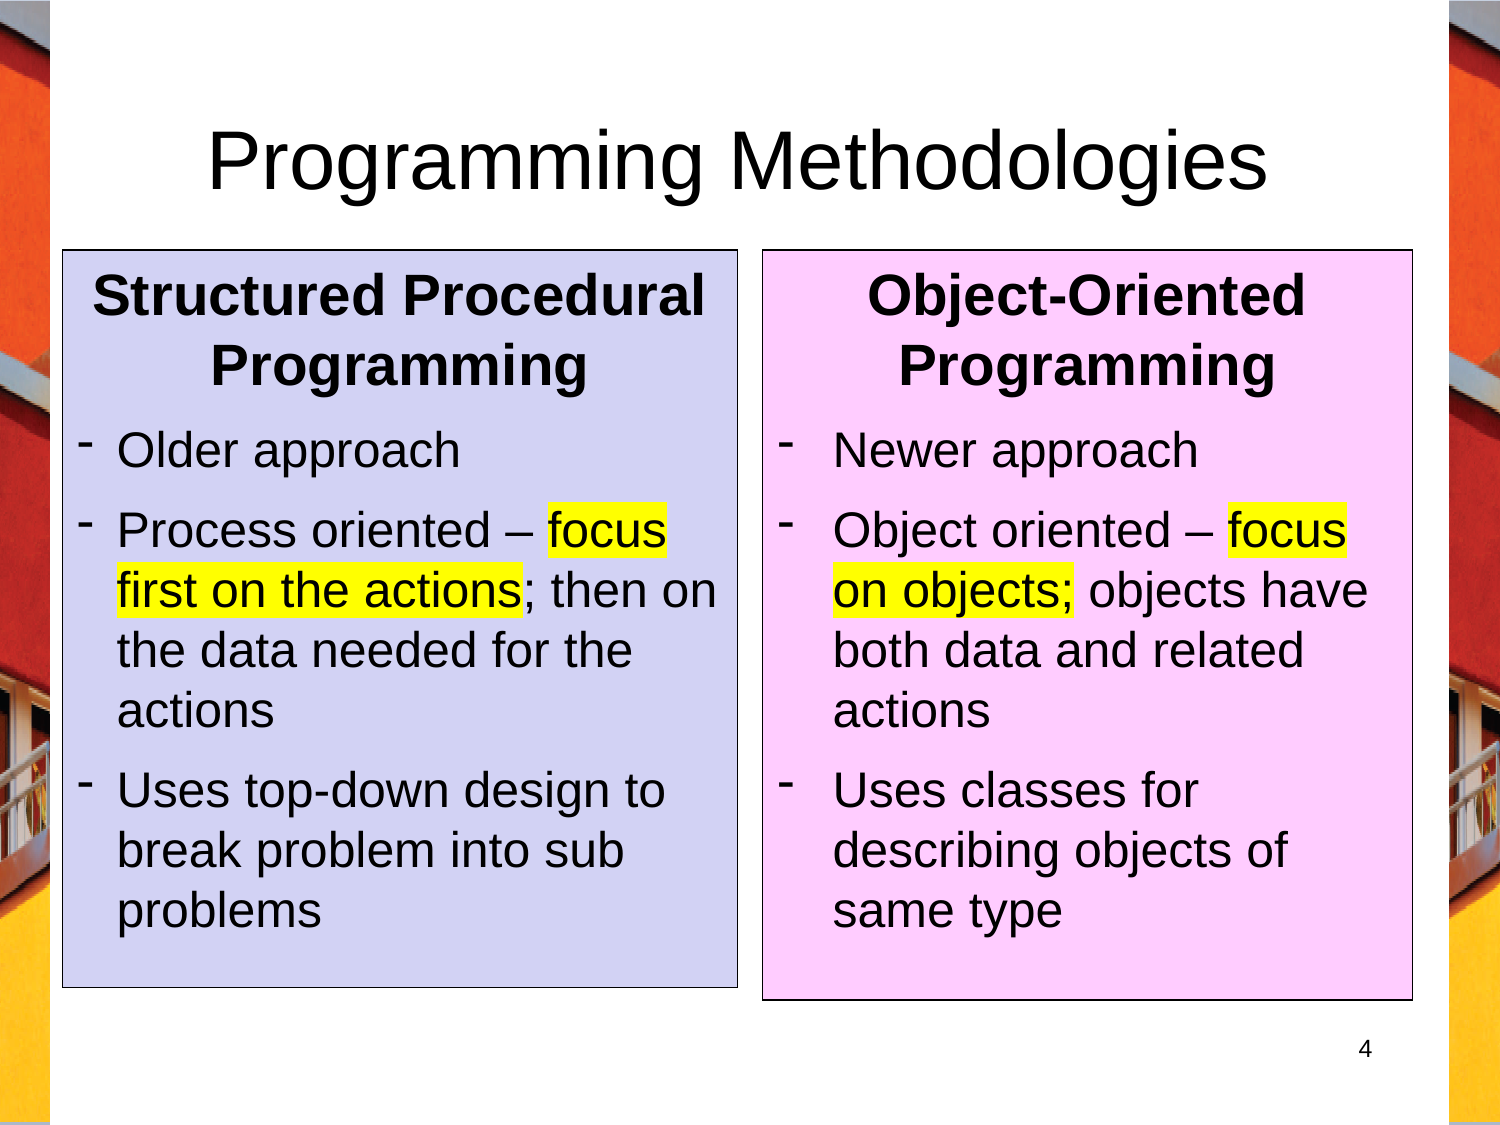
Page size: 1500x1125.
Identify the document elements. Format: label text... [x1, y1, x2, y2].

slide_number 4 [1074, 1024, 1388, 1101]
text_box Structured Procedural Programming Older approach Process oriented – focus first on the actions; then on the data needed for the actions Uses top-down design to break problem into sub problems [62, 249, 738, 988]
title Programming Methodologies [112, 62, 1388, 251]
picture [1449, 0, 1500, 1125]
list Object-Oriented Programming Newer approach Object oriented – focus on objects; objects have both data and related actions Uses classes for describing objects of same type [762, 249, 1413, 1001]
picture [0, 0, 50, 1125]
